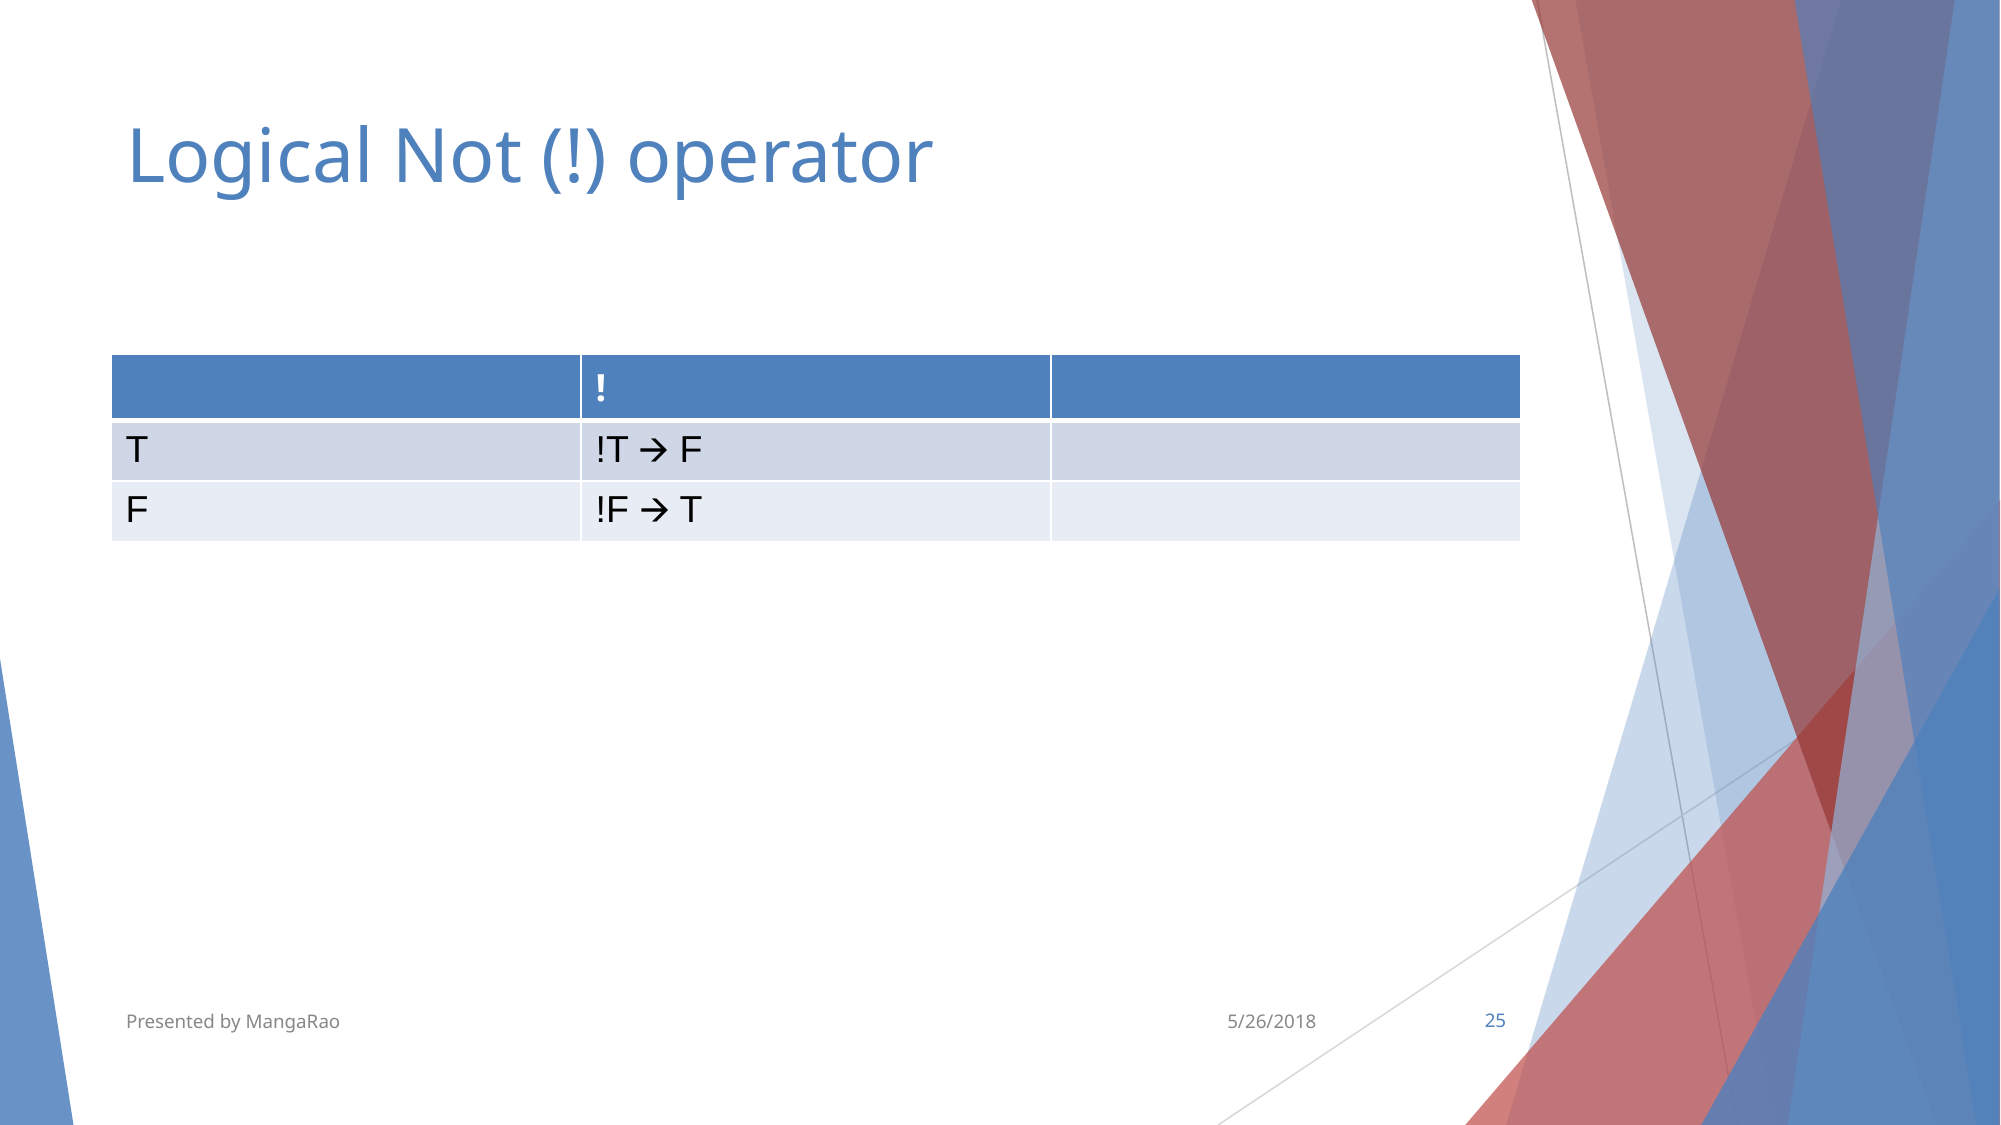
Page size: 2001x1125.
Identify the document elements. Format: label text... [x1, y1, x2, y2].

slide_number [1181, 991, 1332, 1051]
table_cell T [112, 423, 580, 480]
table_header ! [582, 355, 1050, 418]
title Logical Not (!) operator [111, 99, 1522, 317]
table_header [1052, 355, 1520, 418]
footer Presented by MangaRao [111, 991, 1145, 1051]
table_cell F [112, 482, 580, 541]
table_cell !F 🡪 T [582, 482, 1050, 541]
table_header [112, 355, 580, 418]
table_cell [1052, 482, 1520, 541]
table_cell [1052, 423, 1520, 480]
table_cell !T 🡪 F [582, 423, 1050, 480]
slide_number ‹#› [1409, 991, 1522, 1051]
